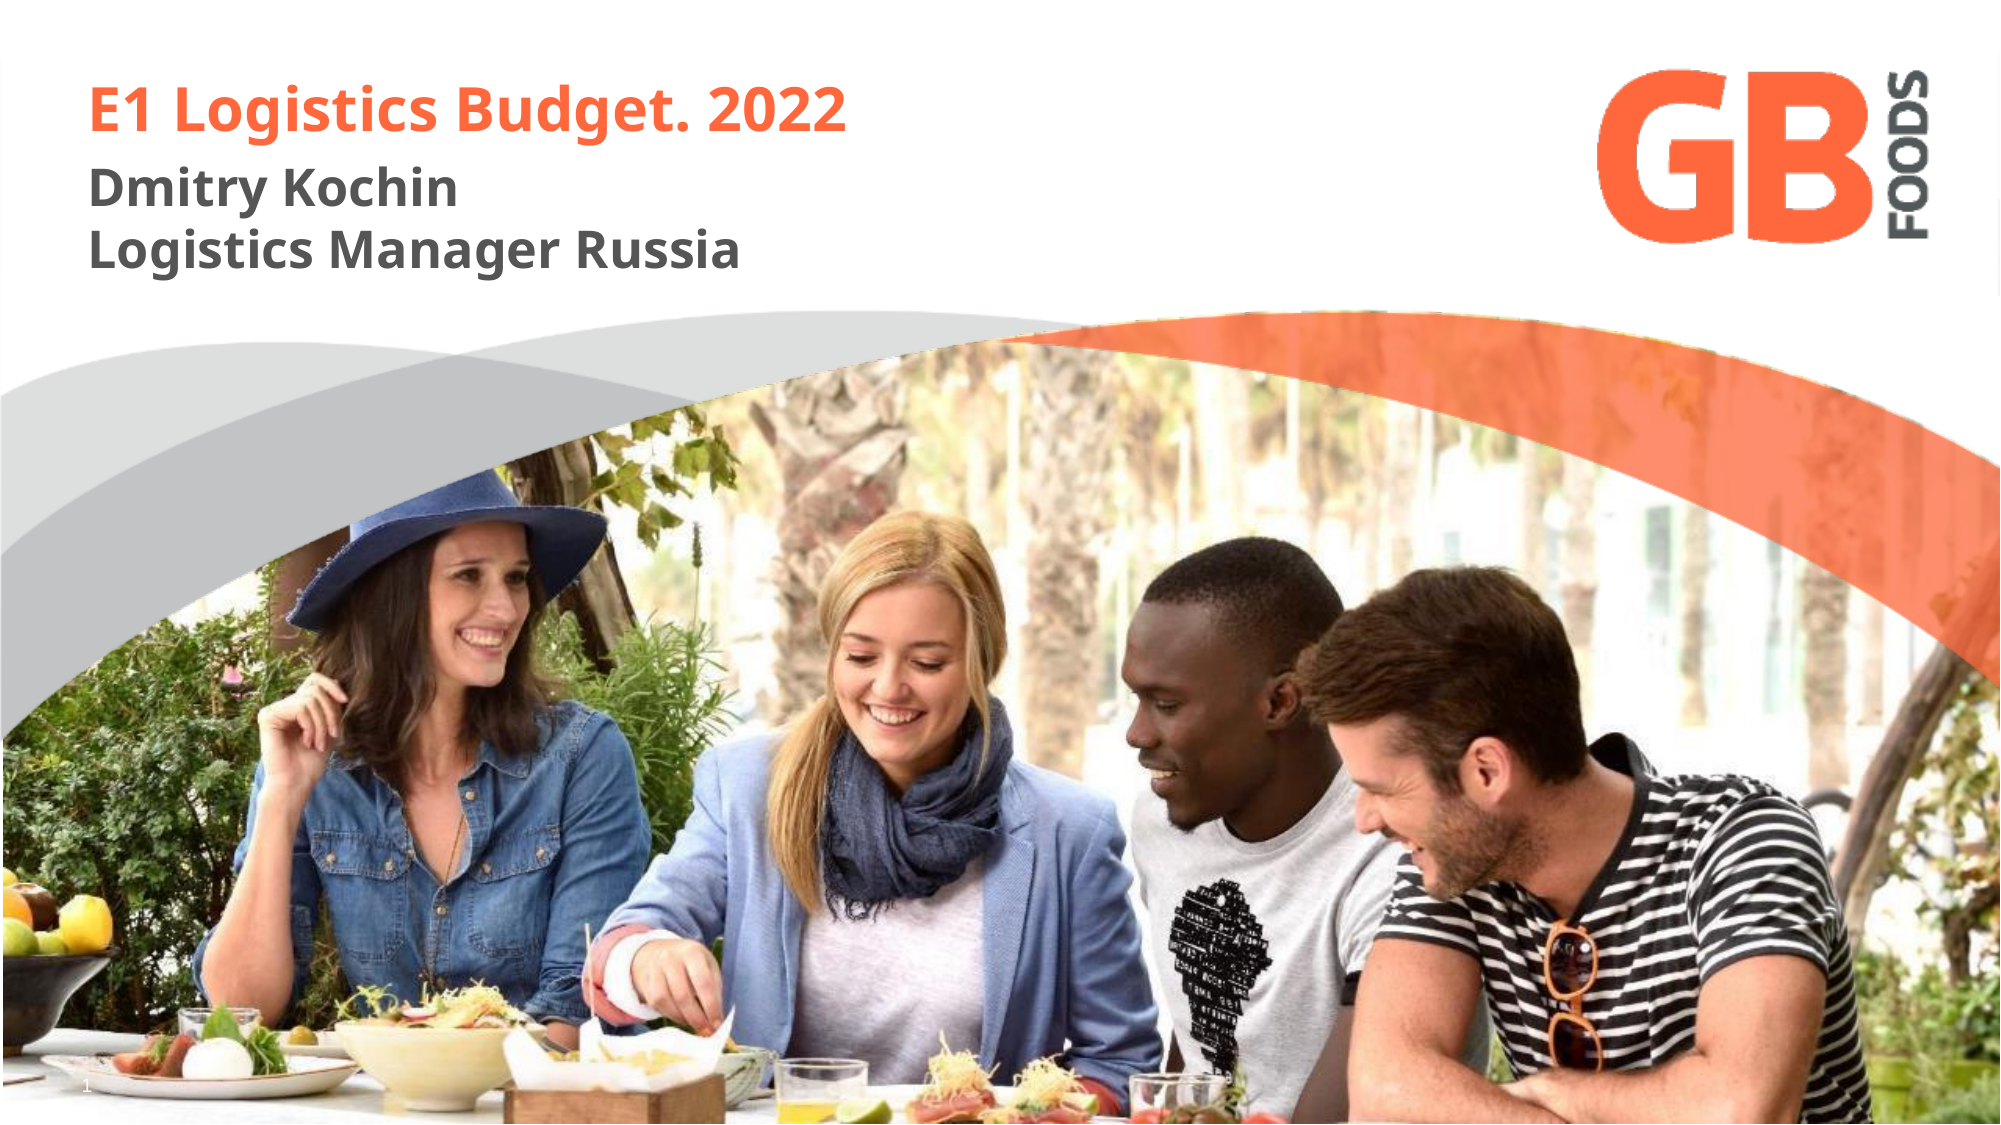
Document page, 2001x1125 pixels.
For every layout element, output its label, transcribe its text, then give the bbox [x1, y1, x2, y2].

list E1 Logistics Budget. 2022 [87, 70, 1569, 239]
picture [0, 30, 2000, 1124]
list Dmitry Kochin Logistics Manager Russia [87, 154, 997, 288]
